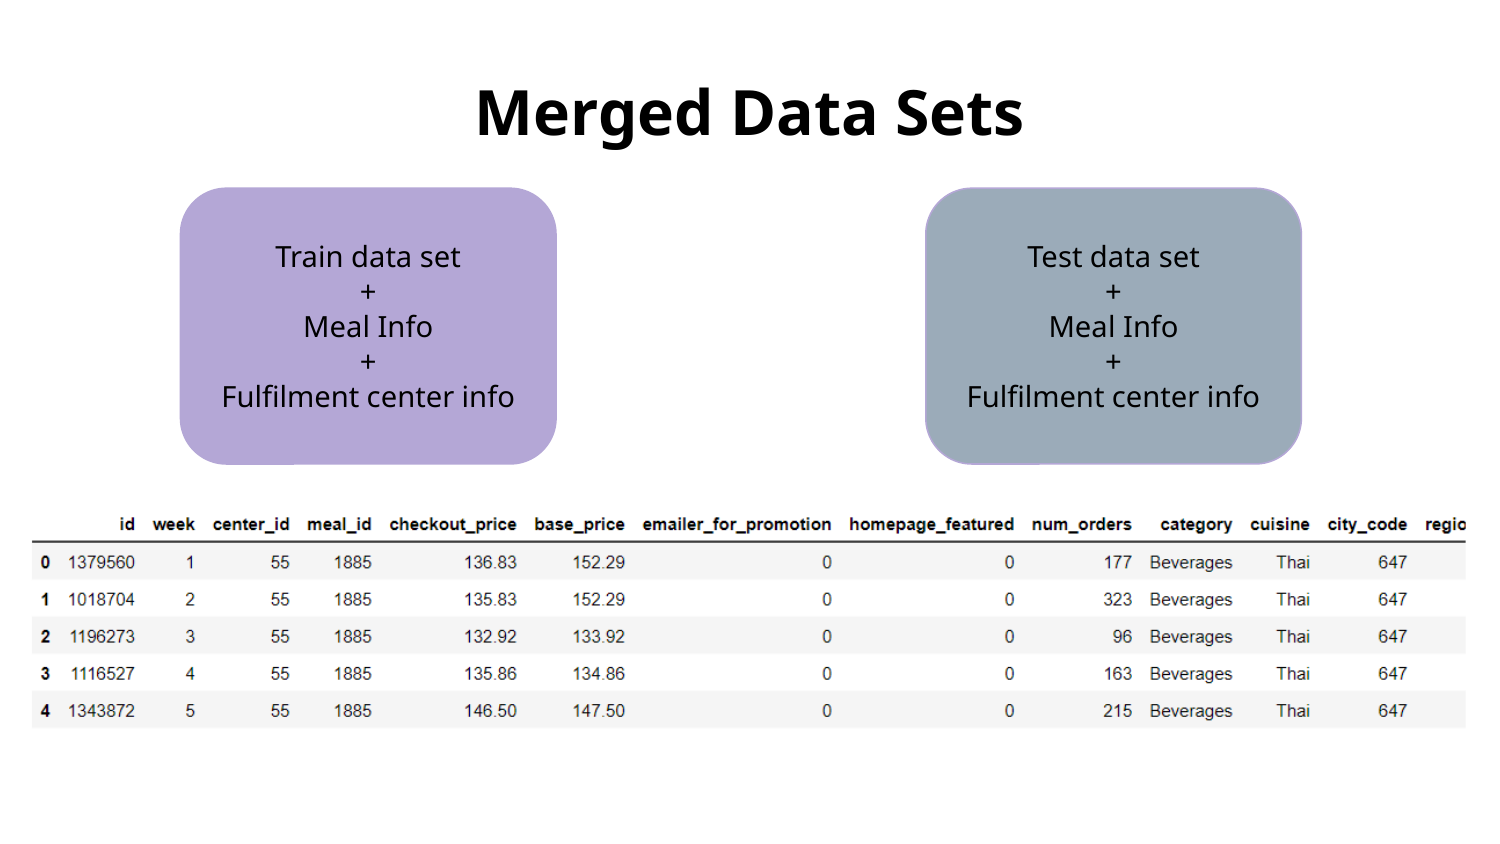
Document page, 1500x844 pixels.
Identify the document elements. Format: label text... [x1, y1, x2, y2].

text_box Train data set + Meal Info + Fulfilment center info [180, 188, 557, 464]
picture [24, 499, 1476, 732]
title Merged Data Sets [116, 68, 1383, 153]
text_box Test data set + Meal Info + Fulfilment center info [925, 188, 1302, 464]
